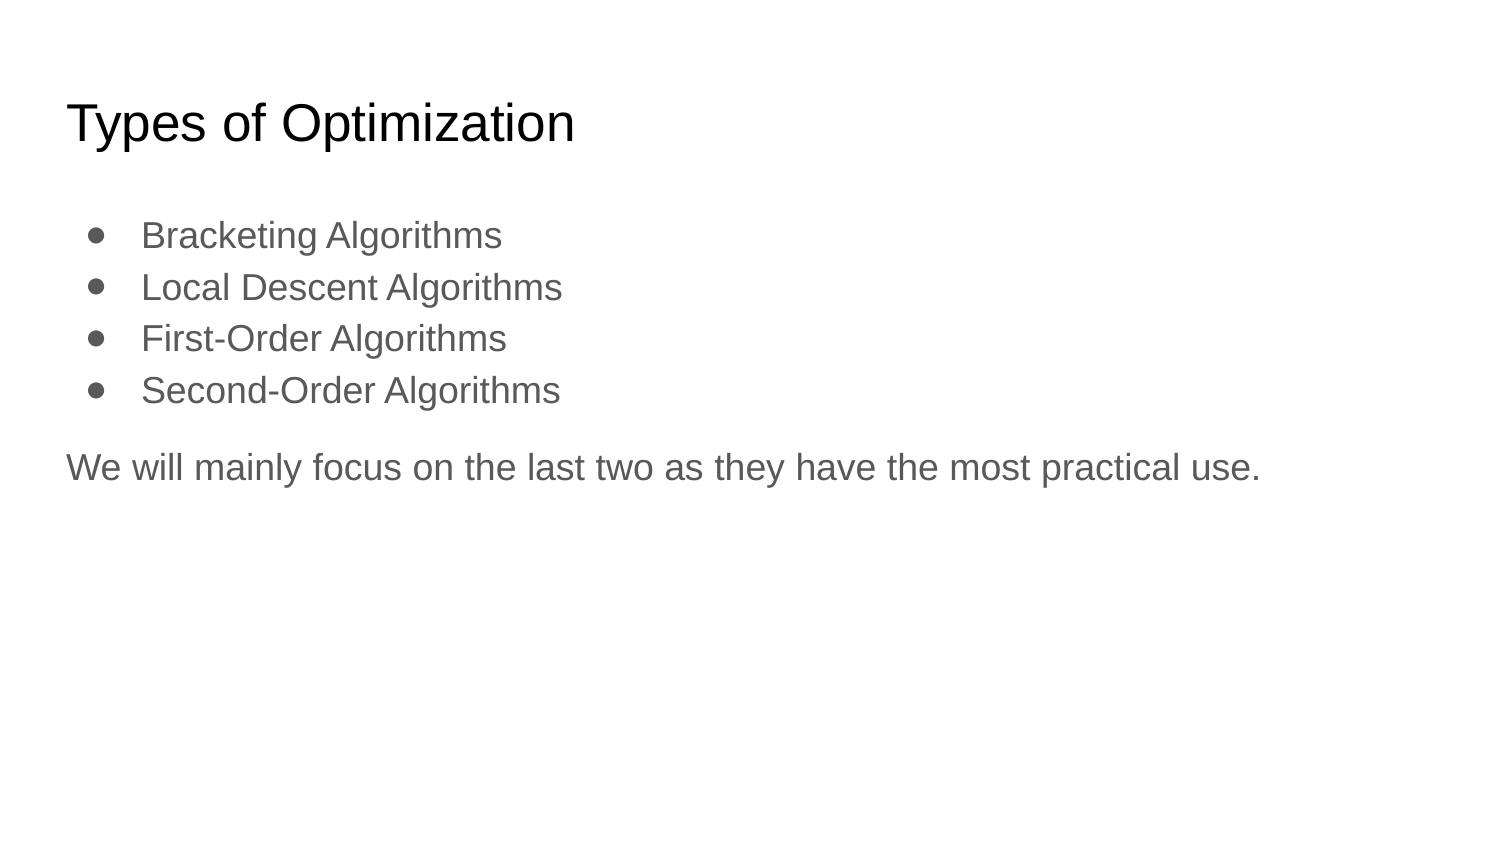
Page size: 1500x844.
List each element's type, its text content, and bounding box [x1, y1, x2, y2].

title Types of Optimization [51, 72, 1449, 167]
list Bracketing Algorithms Local Descent Algorithms First-Order Algorithms Second-Order Algorithms We will mainly focus on the last two as they have the most practical use. [51, 189, 1449, 750]
